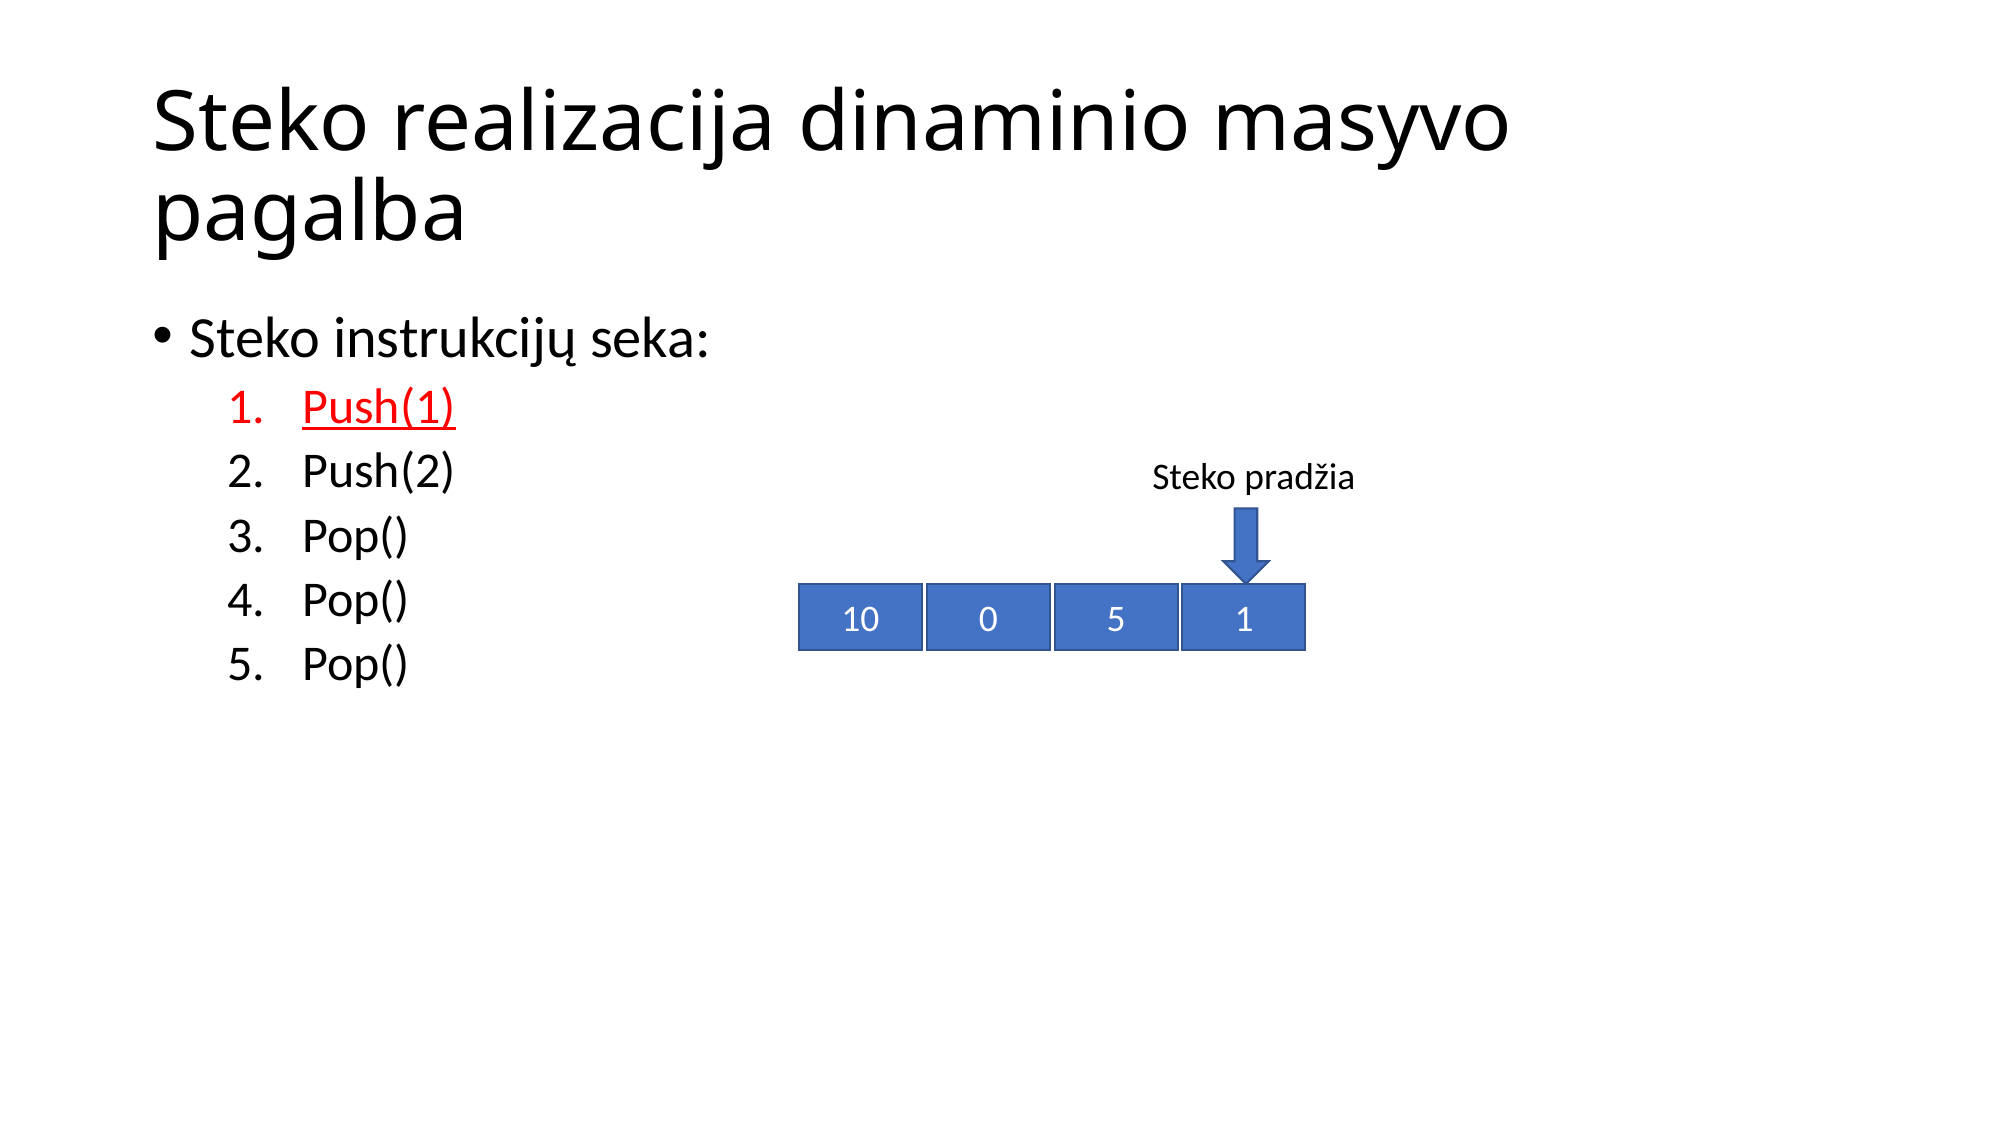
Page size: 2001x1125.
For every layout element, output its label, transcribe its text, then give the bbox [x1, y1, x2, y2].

text_box [1220, 507, 1272, 586]
list Steko instrukcijų seka: Push(1) Push(2) Pop() Pop() Pop() [137, 299, 732, 891]
text_box 1 [1181, 583, 1306, 651]
text_box 10 [798, 583, 923, 651]
text_box 0 [926, 583, 1051, 651]
text_box Steko pradžia [1137, 444, 1374, 505]
title Steko realizacija dinaminio masyvo pagalba [137, 59, 1863, 278]
text_box 5 [1054, 583, 1179, 651]
